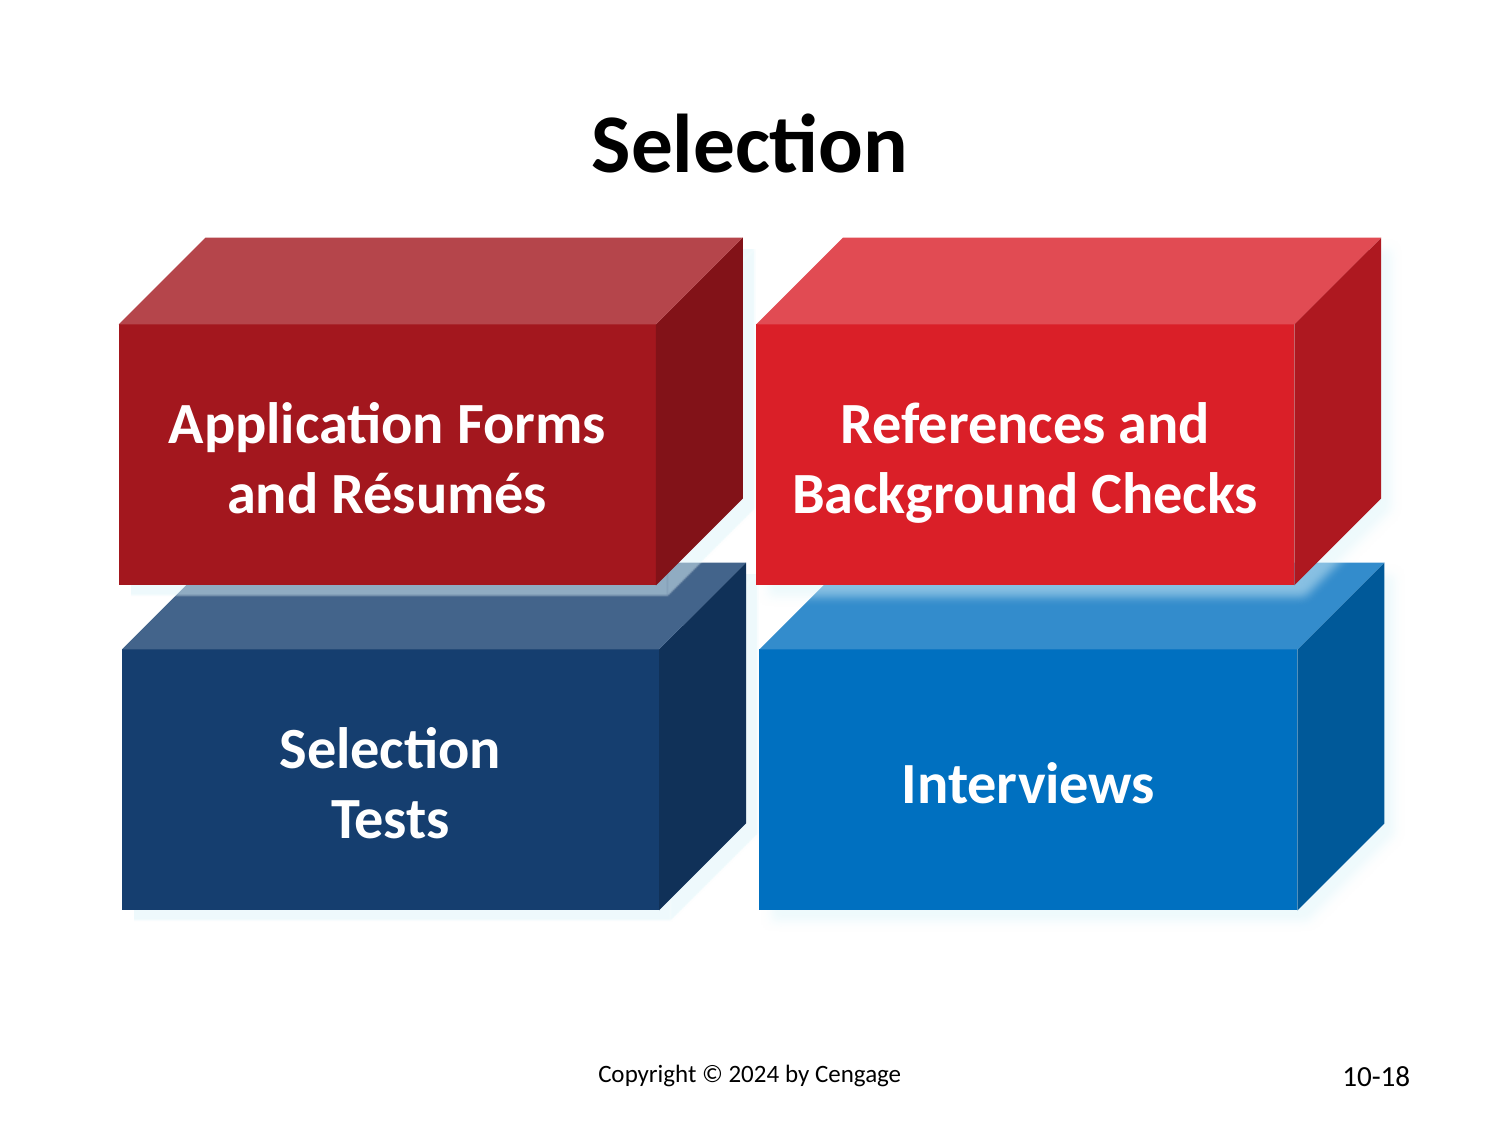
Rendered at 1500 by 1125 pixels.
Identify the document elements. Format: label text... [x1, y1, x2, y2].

title Selection [75, 45, 1425, 233]
footer Copyright © 2024 by Cengage [424, 1049, 1076, 1103]
text_box Application Forms and Résumés [118, 237, 743, 586]
text_box Interviews [759, 562, 1385, 911]
text_box References and Background Checks [756, 237, 1382, 586]
text_box 10-18 [1076, 1050, 1425, 1103]
text_box Selection Tests [121, 562, 747, 911]
